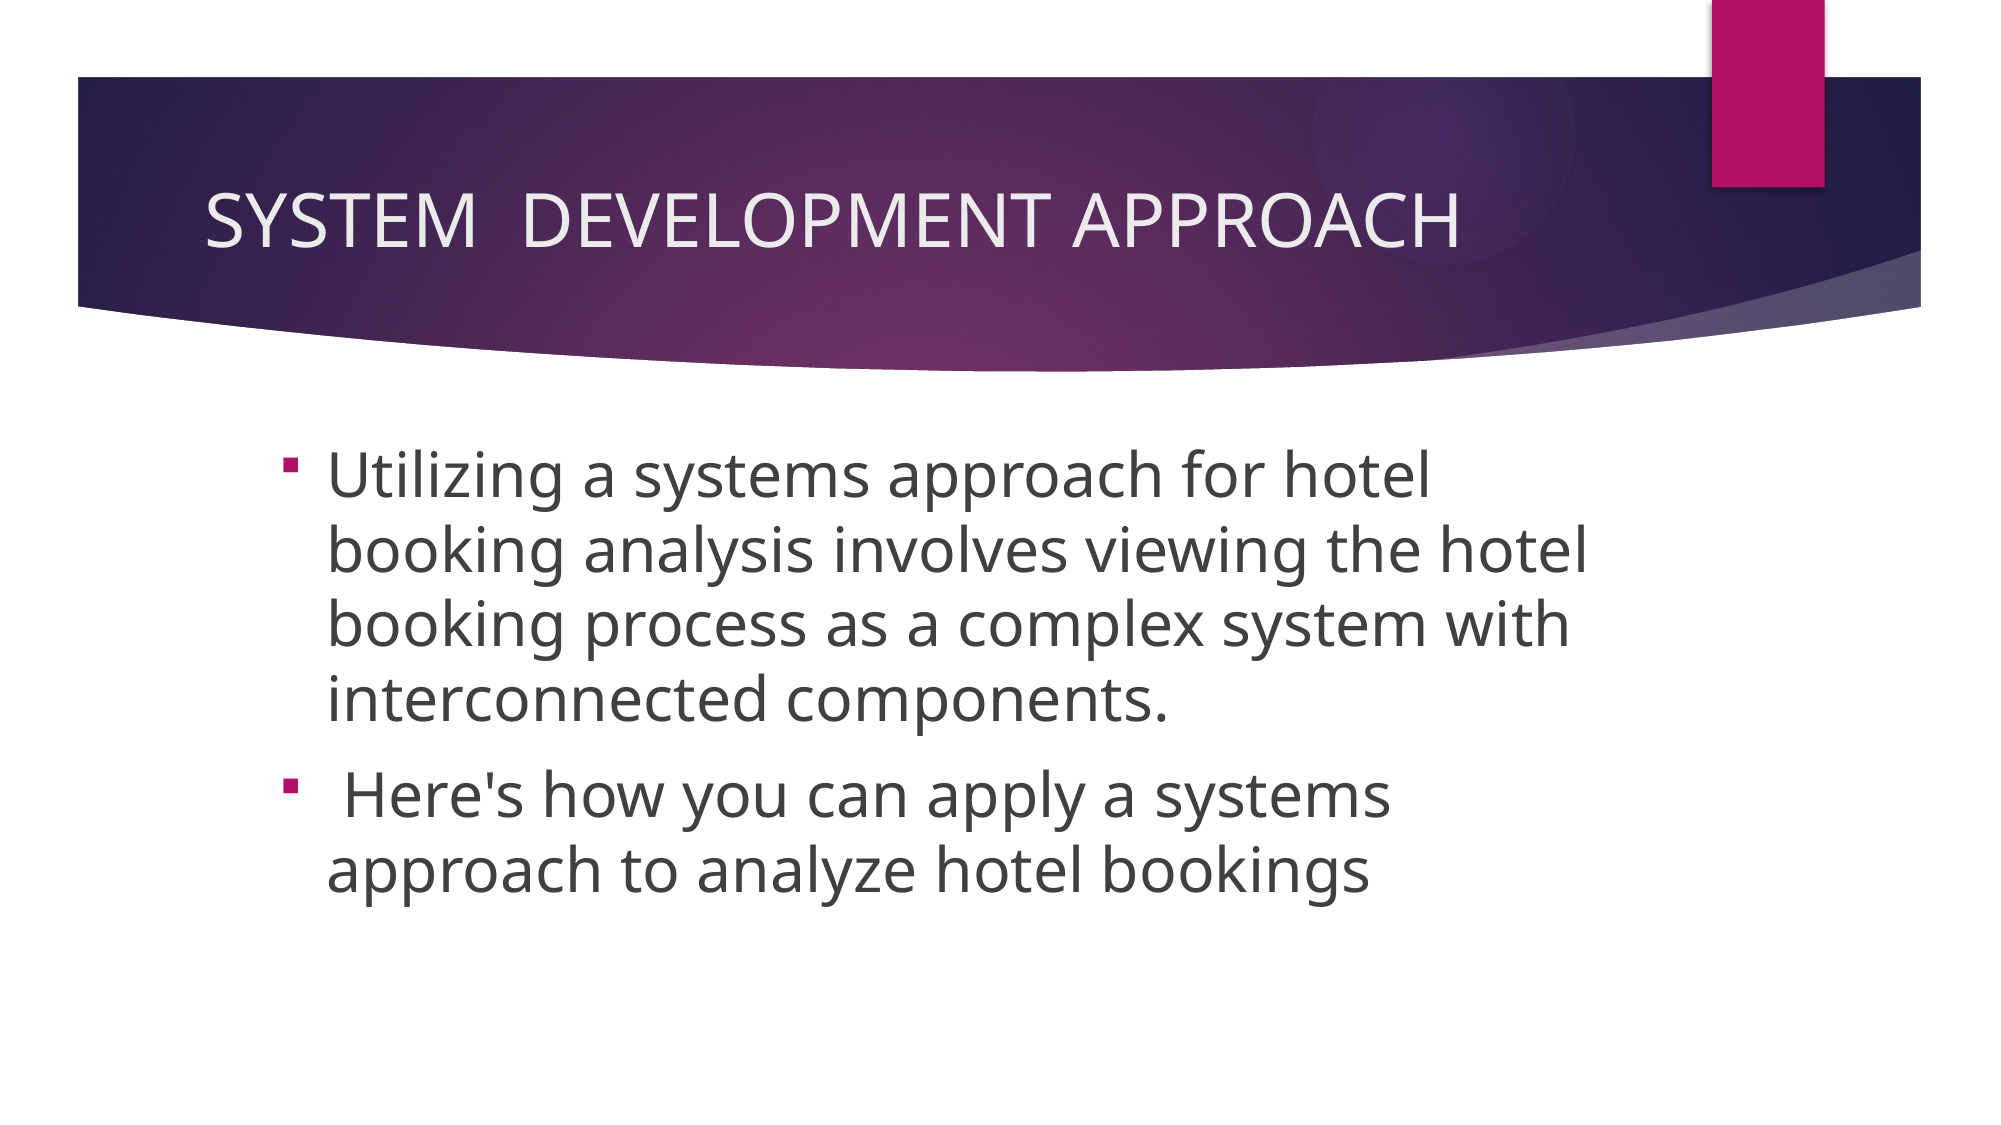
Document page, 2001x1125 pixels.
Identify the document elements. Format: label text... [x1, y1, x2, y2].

list Utilizing a systems approach for hotel booking analysis involves viewing the hotel booking process as a complex system with interconnected components. Here's how you can apply a systems approach to analyze hotel bookings [189, 427, 1638, 988]
title SYSTEM DEVELOPMENT APPROACH [189, 159, 1627, 276]
